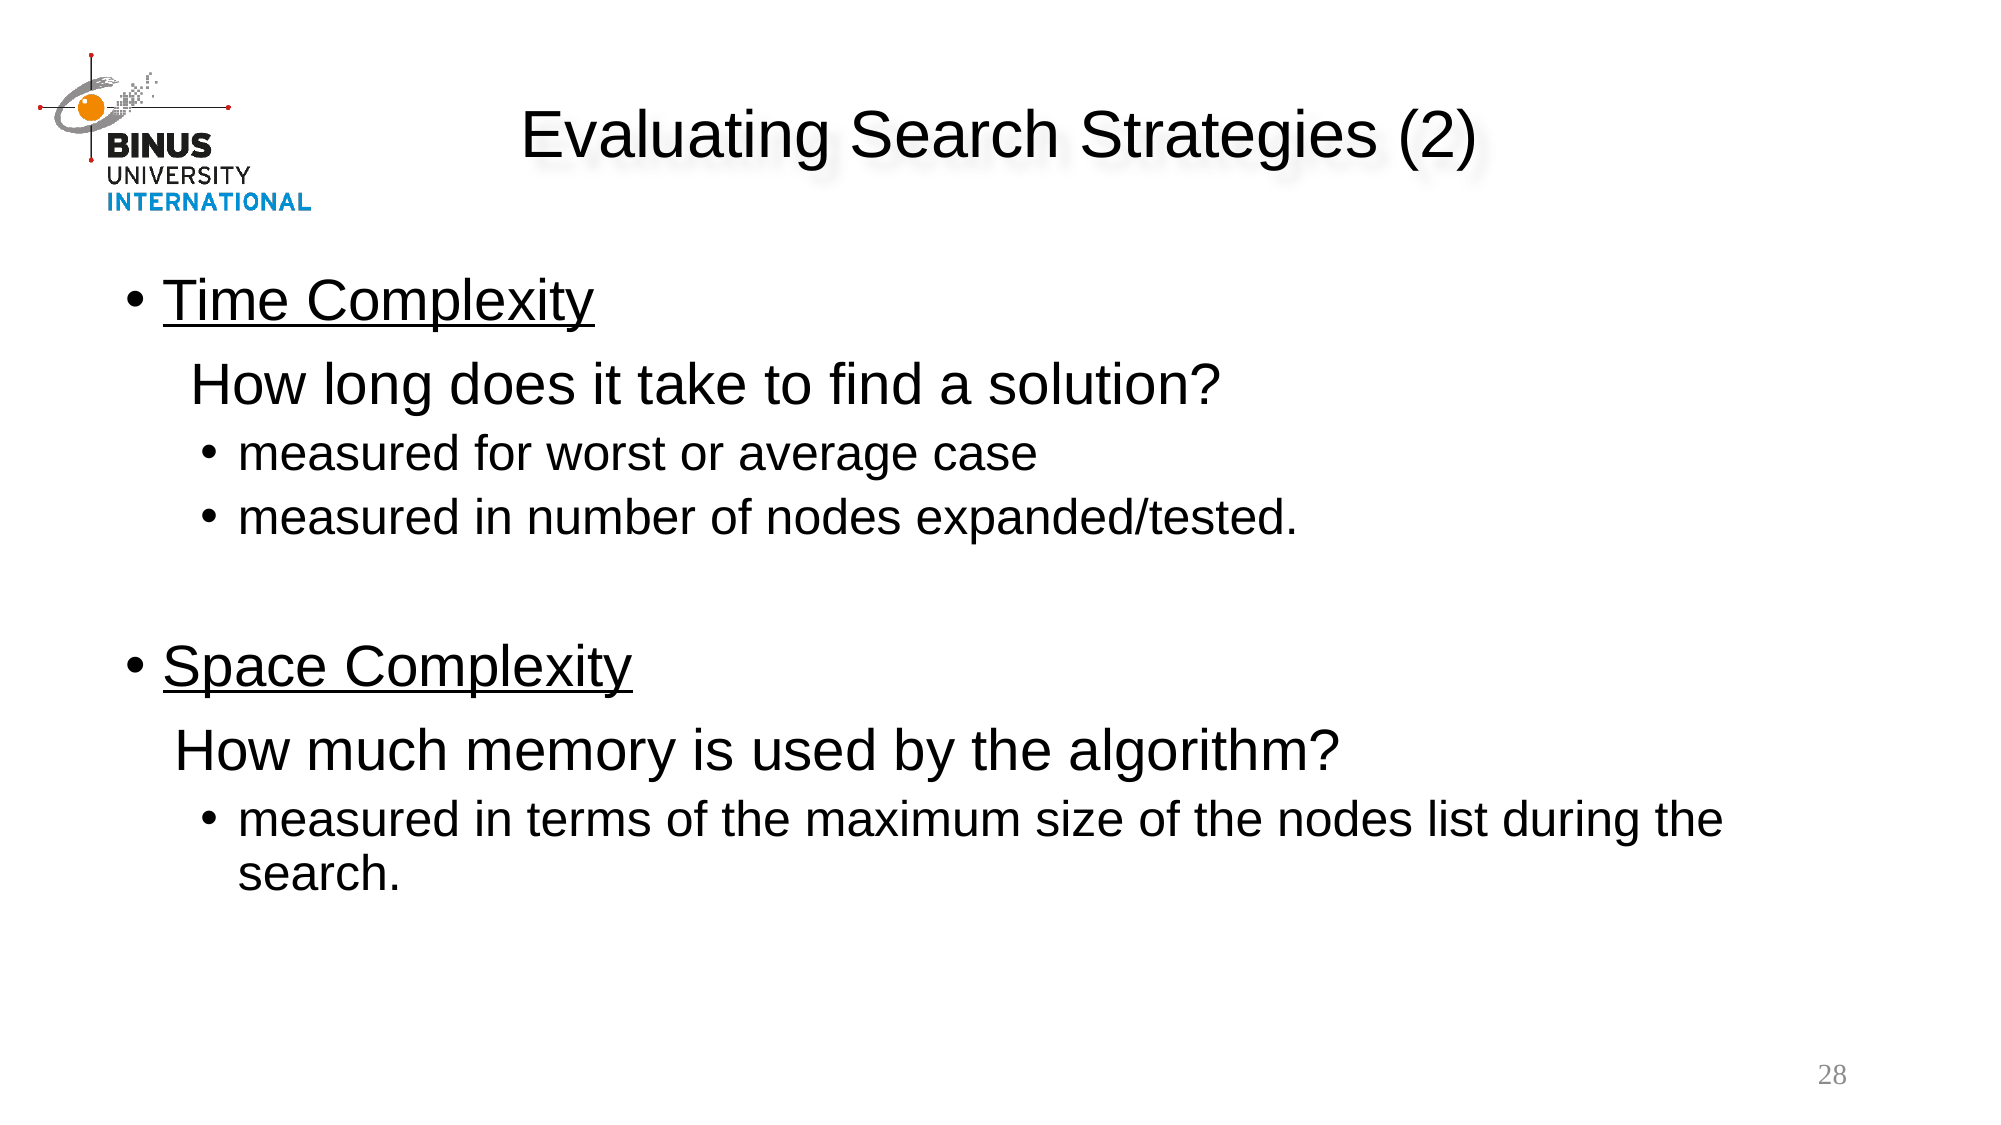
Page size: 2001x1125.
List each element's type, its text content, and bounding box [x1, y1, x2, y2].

picture [0, 0, 348, 269]
list Time Complexity How long does it take to find a solution? measured for worst or average case measured in number of nodes expanded/tested. Space Complexity How much memory is used by the algorithm? measured in terms of the maximum size of the nodes list during the search. [110, 262, 1895, 1025]
text_box Evaluating Search Strategies (2) [350, 62, 1650, 200]
slide_number 28 [1412, 1042, 1863, 1103]
